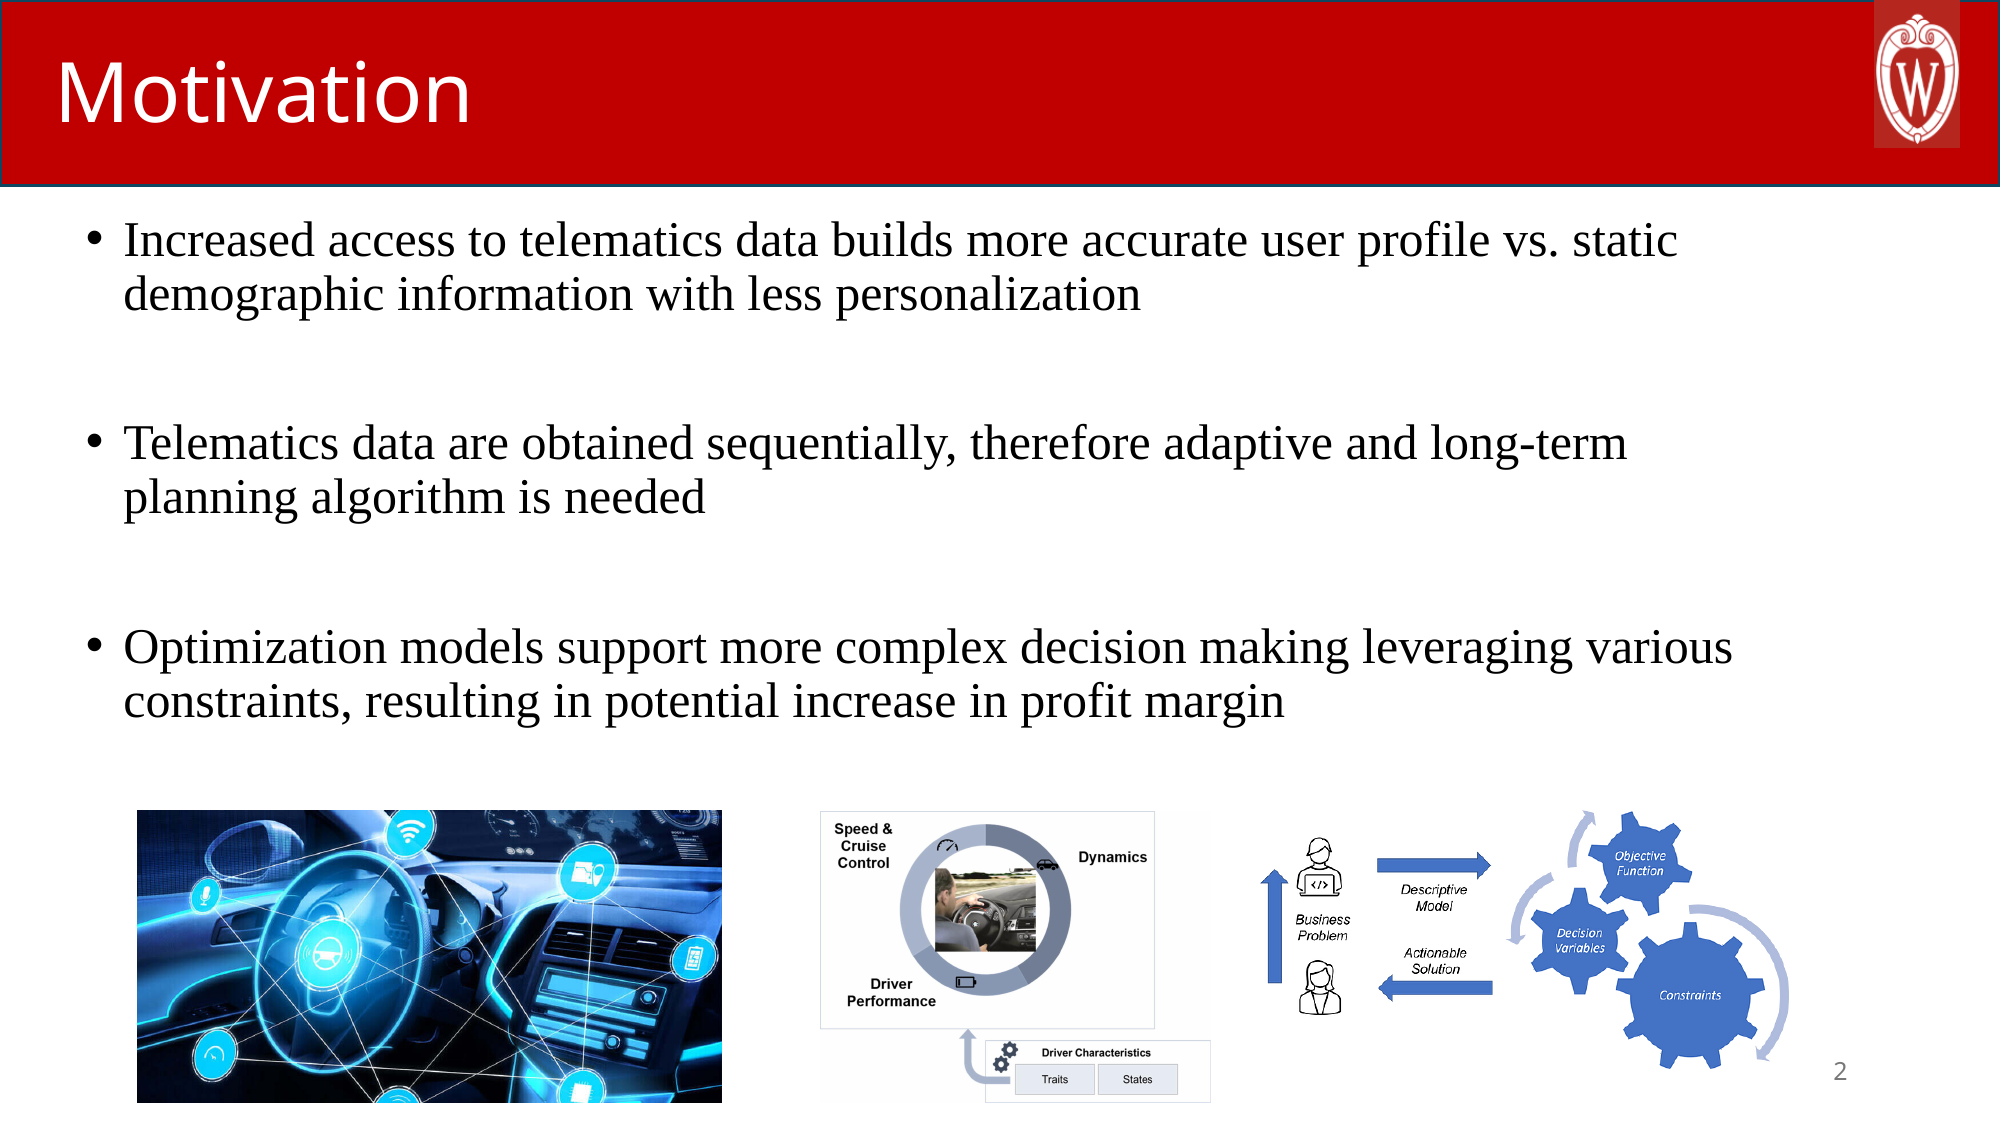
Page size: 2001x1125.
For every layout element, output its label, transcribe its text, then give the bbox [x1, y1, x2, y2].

text_box [0, 0, 2000, 187]
list Increased access to telematics data builds more accurate user profile vs. static demographic information with less personalization Telematics data are obtained sequentially, therefore adaptive and long-term planning algorithm is needed Optimization models support more complex decision making leveraging various constraints, resulting in potential increase in profit margin [70, 205, 1785, 920]
picture [820, 811, 1211, 1104]
picture [136, 810, 722, 1104]
picture [1259, 796, 1835, 1074]
slide_number 2 [1412, 1042, 1863, 1103]
picture [1873, 0, 1961, 149]
text_box Motivation [39, 31, 1679, 147]
